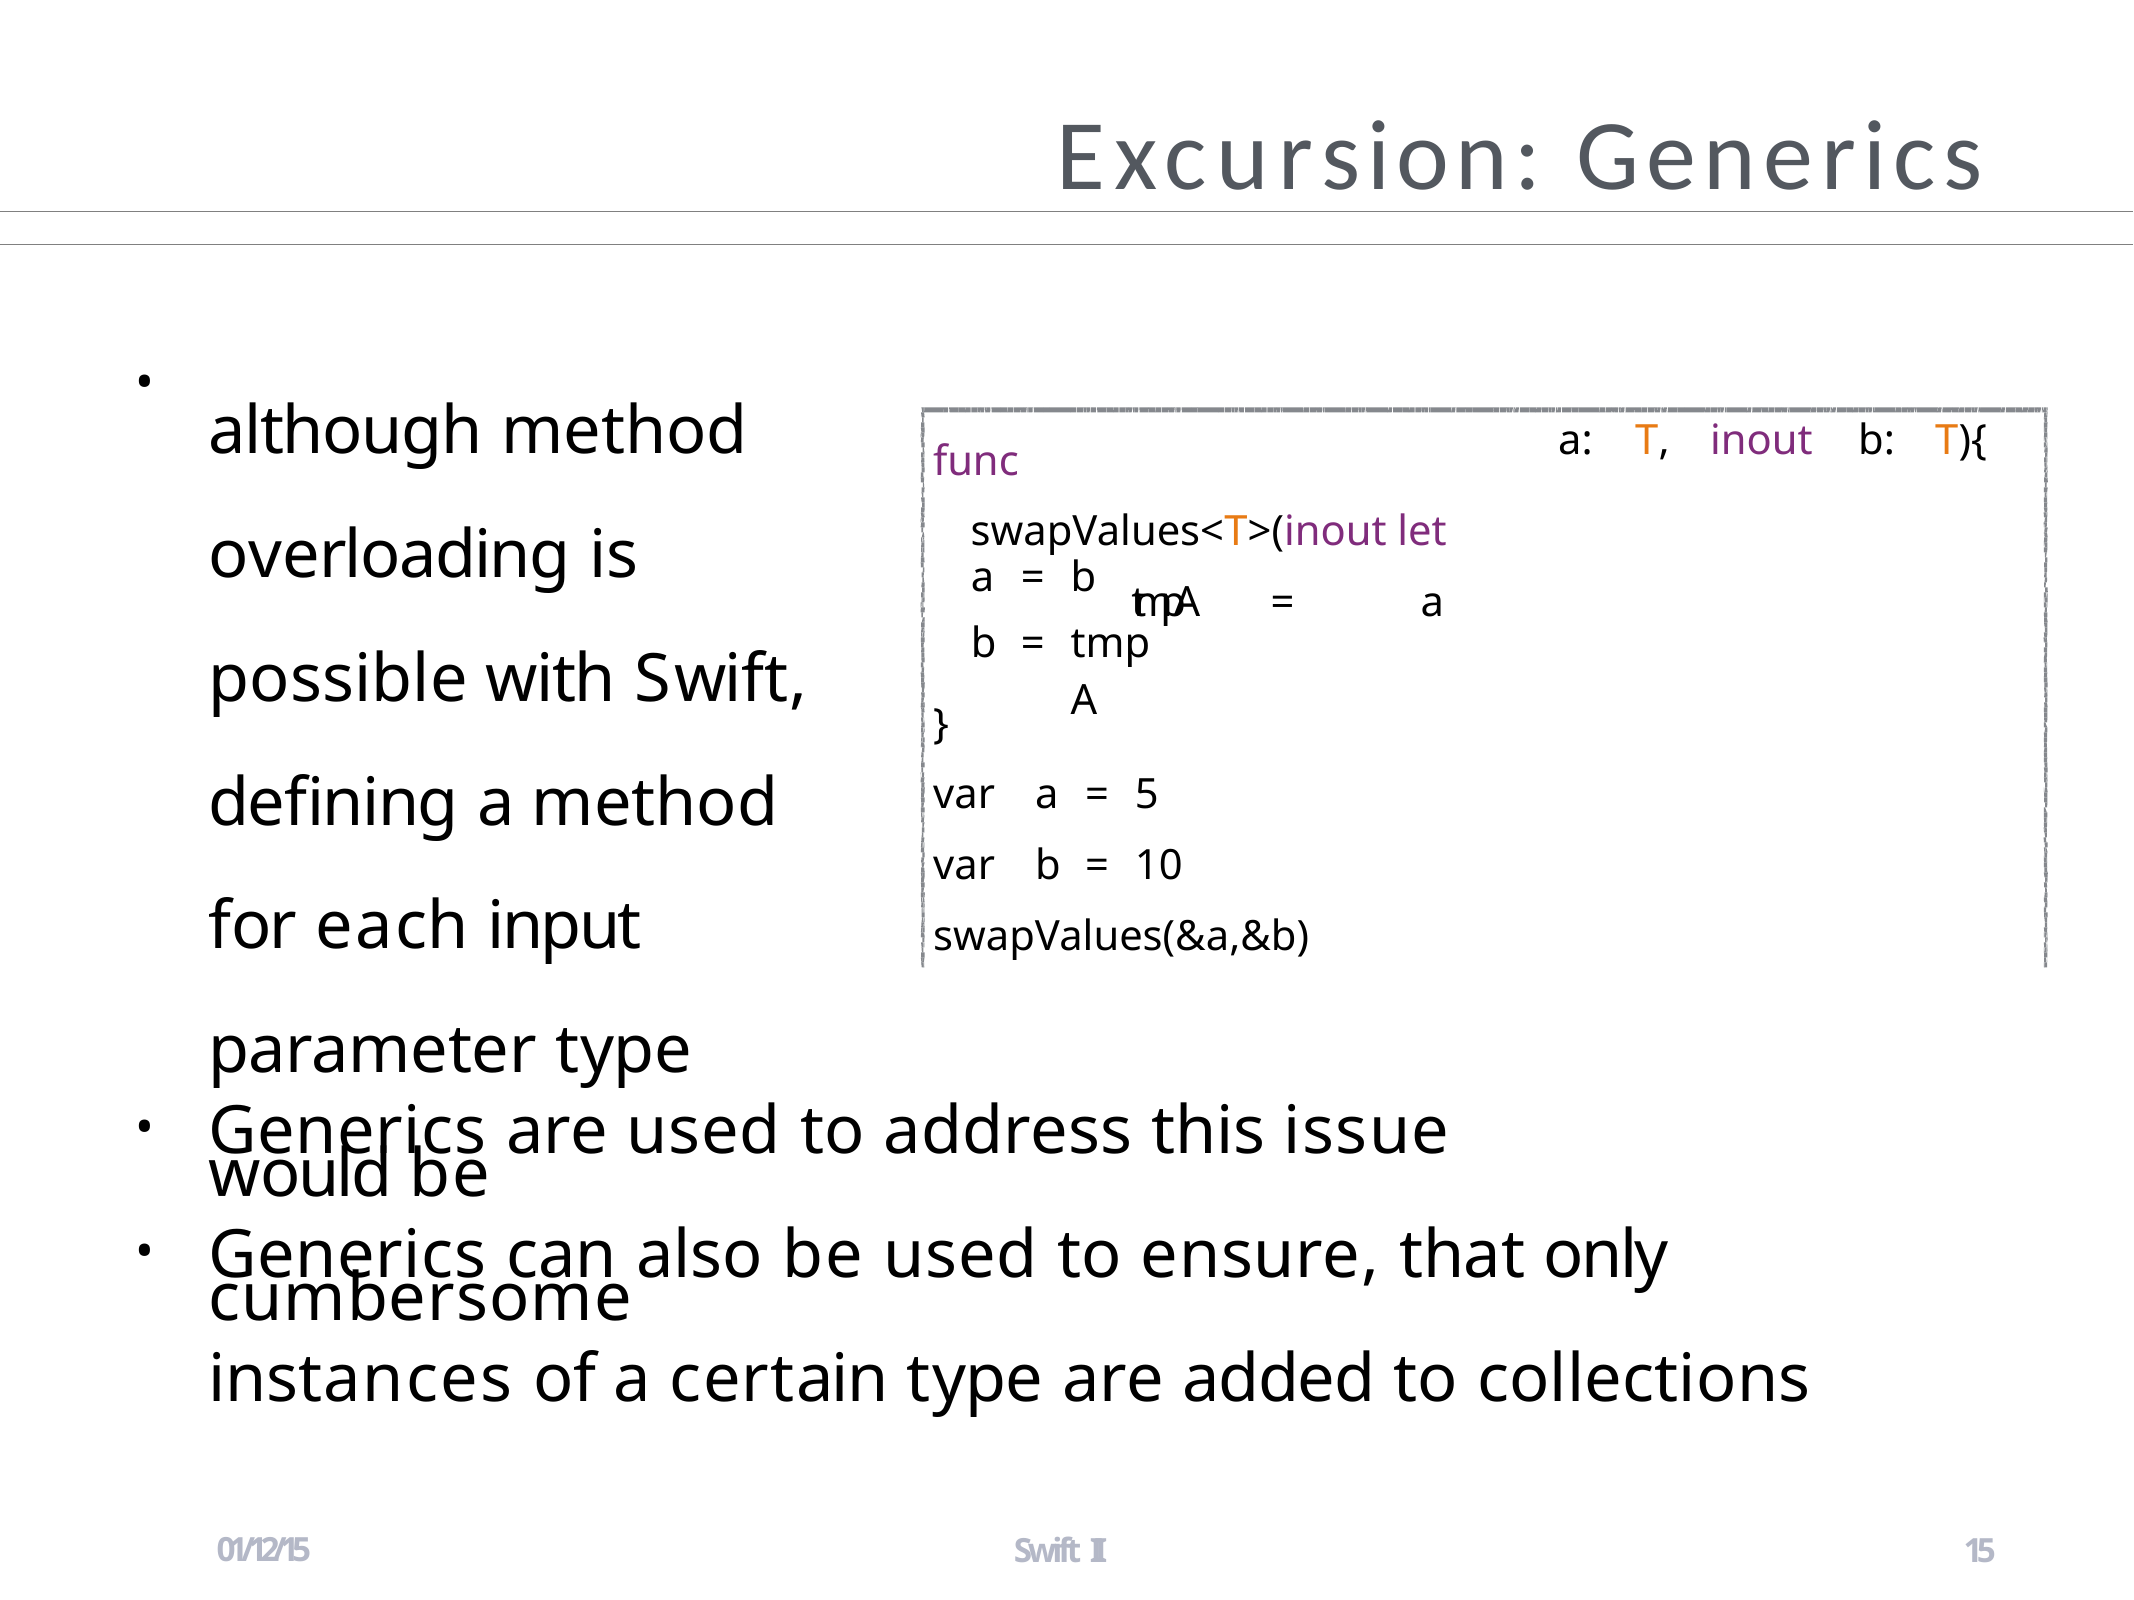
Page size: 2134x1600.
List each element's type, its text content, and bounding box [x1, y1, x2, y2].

table_cell = [1008, 613, 1058, 713]
slide_number 15 [1959, 1528, 2004, 1600]
text_box although method overloading is possible with Swift, defining a method for each input parameter type would be cumbersome [206, 358, 879, 1087]
table_header b [1058, 546, 1176, 613]
table_header = [1008, 546, 1058, 613]
text_box • [133, 1218, 163, 1279]
text_box • [133, 358, 163, 410]
text_box func swapValues<T>(inout let tmpA = a [931, 412, 1536, 625]
title Excursion: Generics [133, 89, 2000, 358]
table_cell tmpA [1058, 613, 1176, 713]
text_box • [133, 1094, 163, 1155]
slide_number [214, 1528, 355, 1600]
text_box [920, 407, 2048, 968]
text_box } var a = 5 var b = 10 [931, 696, 1186, 888]
text_box b: T){ [1856, 413, 2011, 463]
text_box Generics are used to address this issue Generics can also be used to ensure, that only instances of a certain type are added to collections [206, 1087, 1961, 1416]
table_header a [965, 546, 1008, 613]
footer Swift II [1011, 1528, 1122, 1600]
table_cell b [965, 613, 1008, 713]
text_box swapValues(&a,&b) [931, 908, 1361, 959]
text_box a: T, inout [1556, 413, 1836, 463]
